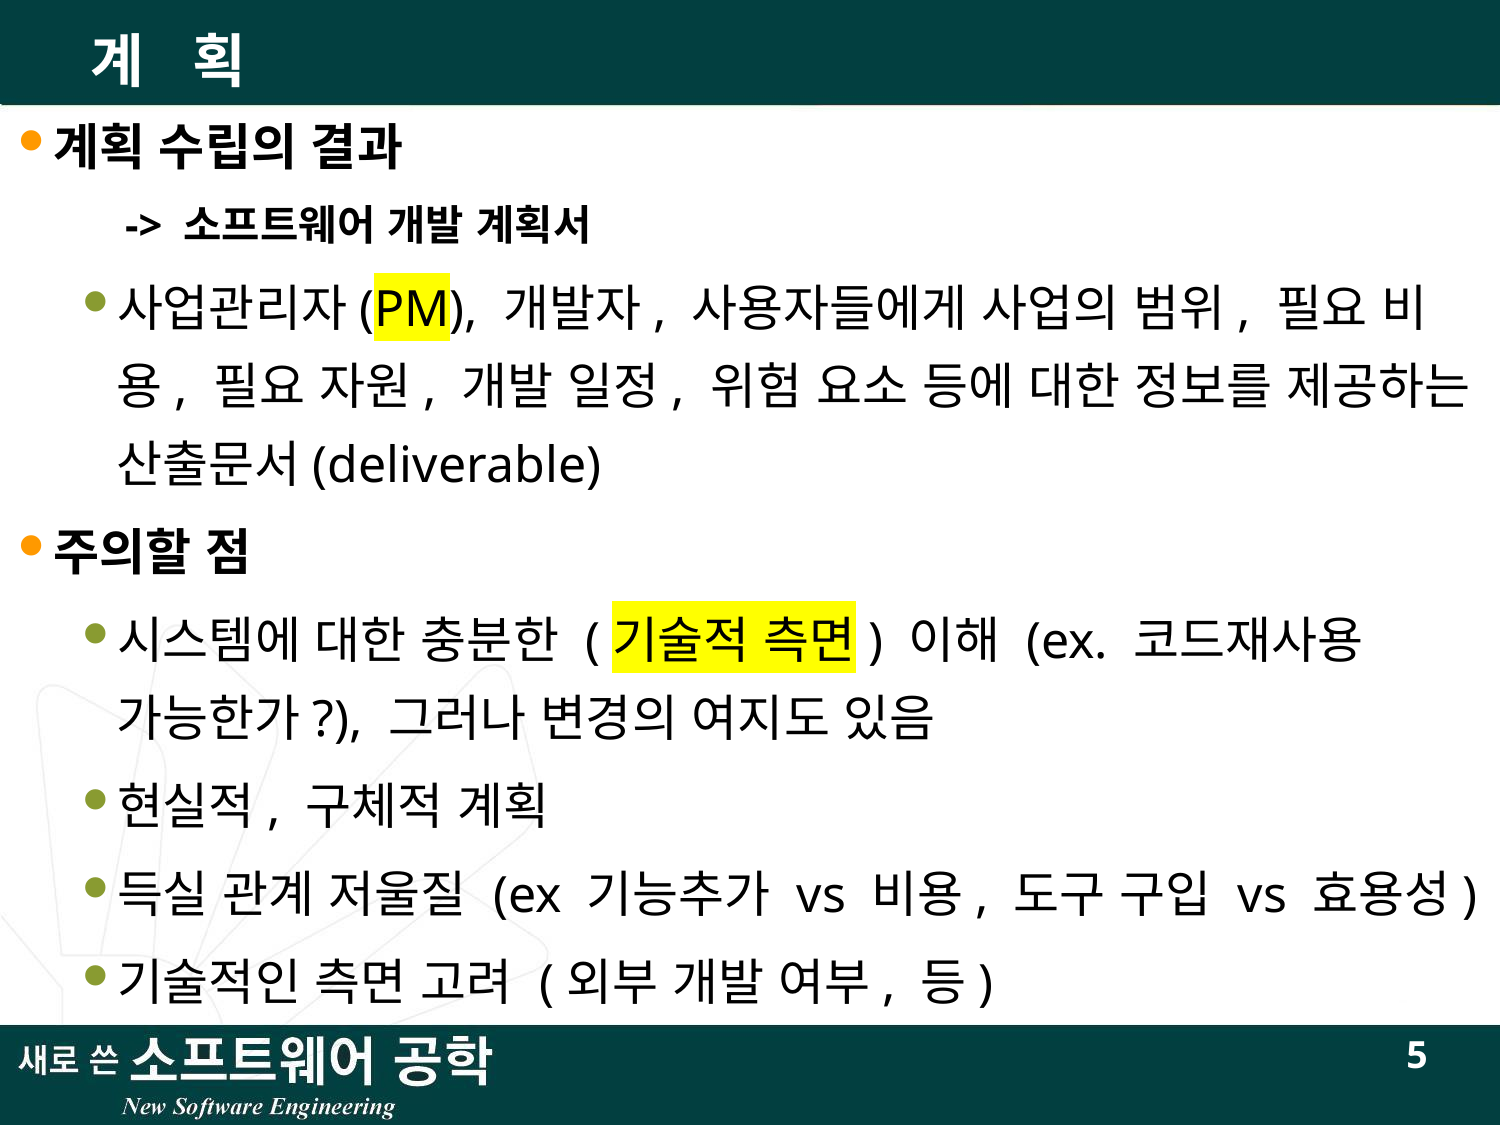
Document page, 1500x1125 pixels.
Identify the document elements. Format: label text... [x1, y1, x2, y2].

title 계 획 [74, 13, 1426, 89]
picture [0, 0, 1500, 1125]
slide_number 5 [1092, 1023, 1443, 1102]
list 계획 수립의 결과 -> 소프트웨어 개발 계획서 사업관리자(PM), 개발자, 사용자들에게 사업의 범위, 필요 비용, 필요 자원, 개발 일정, 위험 요소 등에 대한 정보를 제공하는 산출문서(deliverable) 주의할 점 시스템에 대한 충분한 (기술적 측면) 이해 (ex. 코드재사용 가능한가?), 그러나 변경의 여지도 있음 현실적, 구체적 계획 득실 관계 저울질 (ex 기능추가 vs 비용, 도구 구입 vs 효용성) 기술적인 측면 고려 (외부 개발 여부, 등) [2, 89, 1500, 1024]
